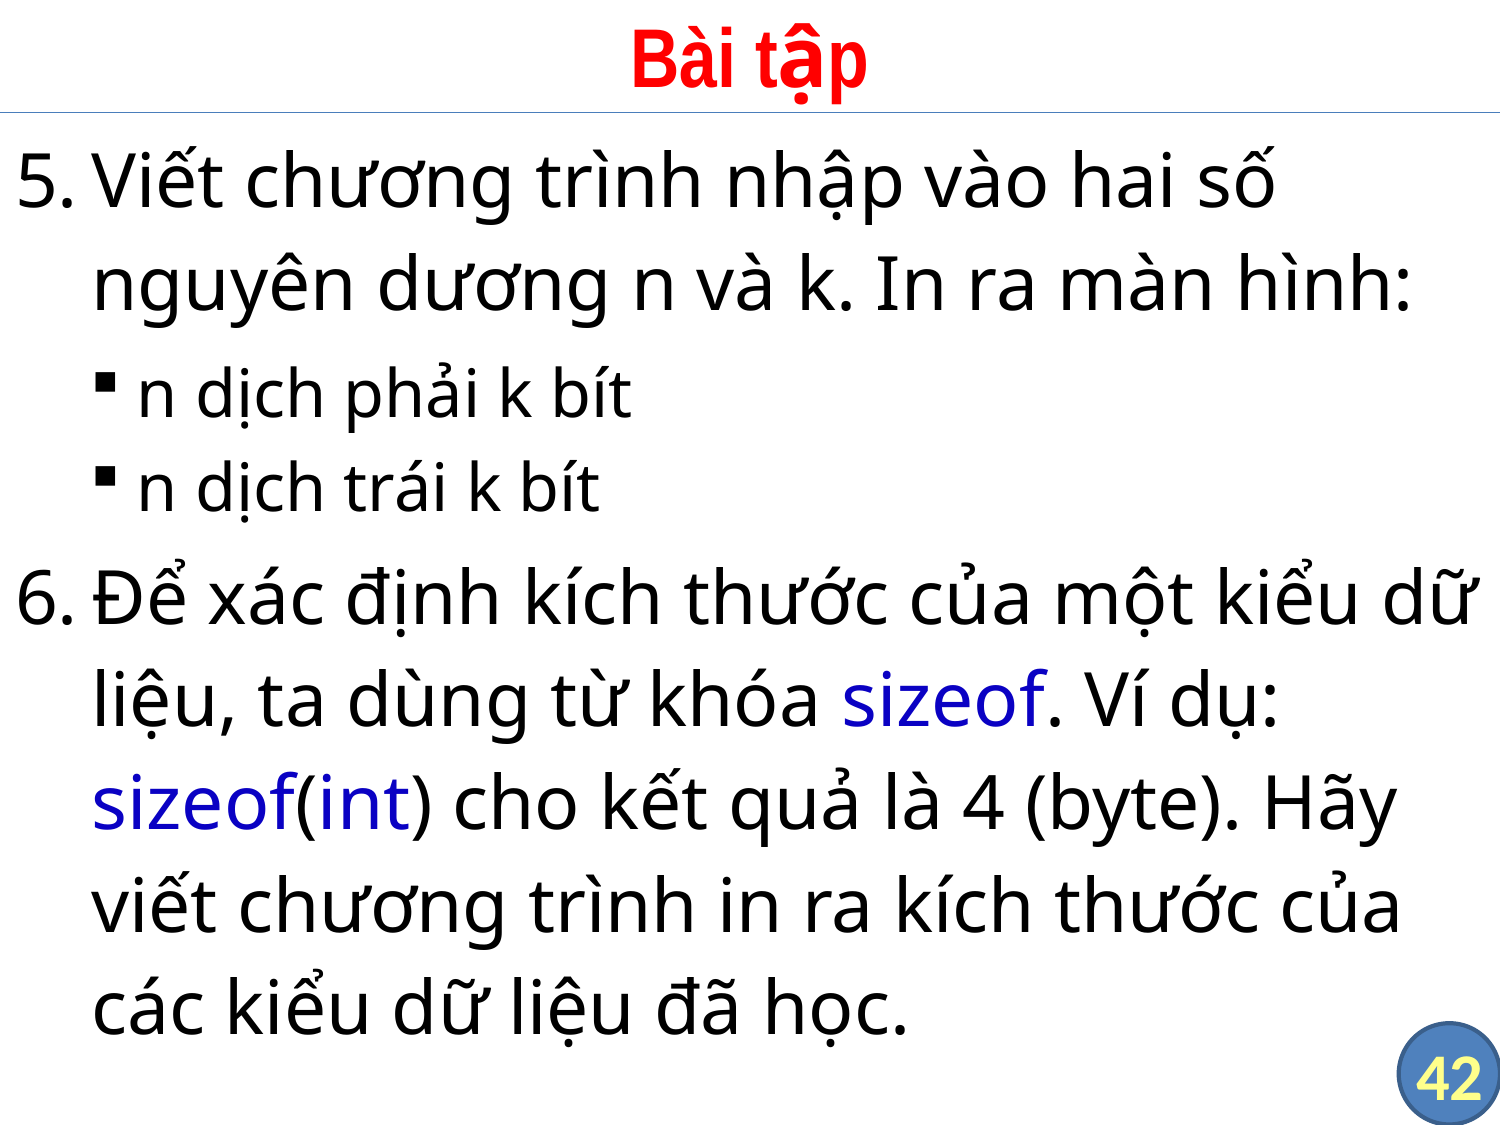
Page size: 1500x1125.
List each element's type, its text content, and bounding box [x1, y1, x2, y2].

slide_number 42 [1399, 1023, 1500, 1125]
list Viết chương trình nhập vào hai số nguyên dương n và k. In ra màn hình: n dịch phải k bít n dịch trái k bít Để xác định kích thước của một kiểu dữ liệu, ta dùng từ khóa sizeof. Ví dụ: sizeof(int) cho kết quả là 4 (byte). Hãy viết chương trình in ra kích thước của các kiểu dữ liệu đã học. [0, 113, 1500, 1125]
title Bài tập [0, 0, 1500, 113]
